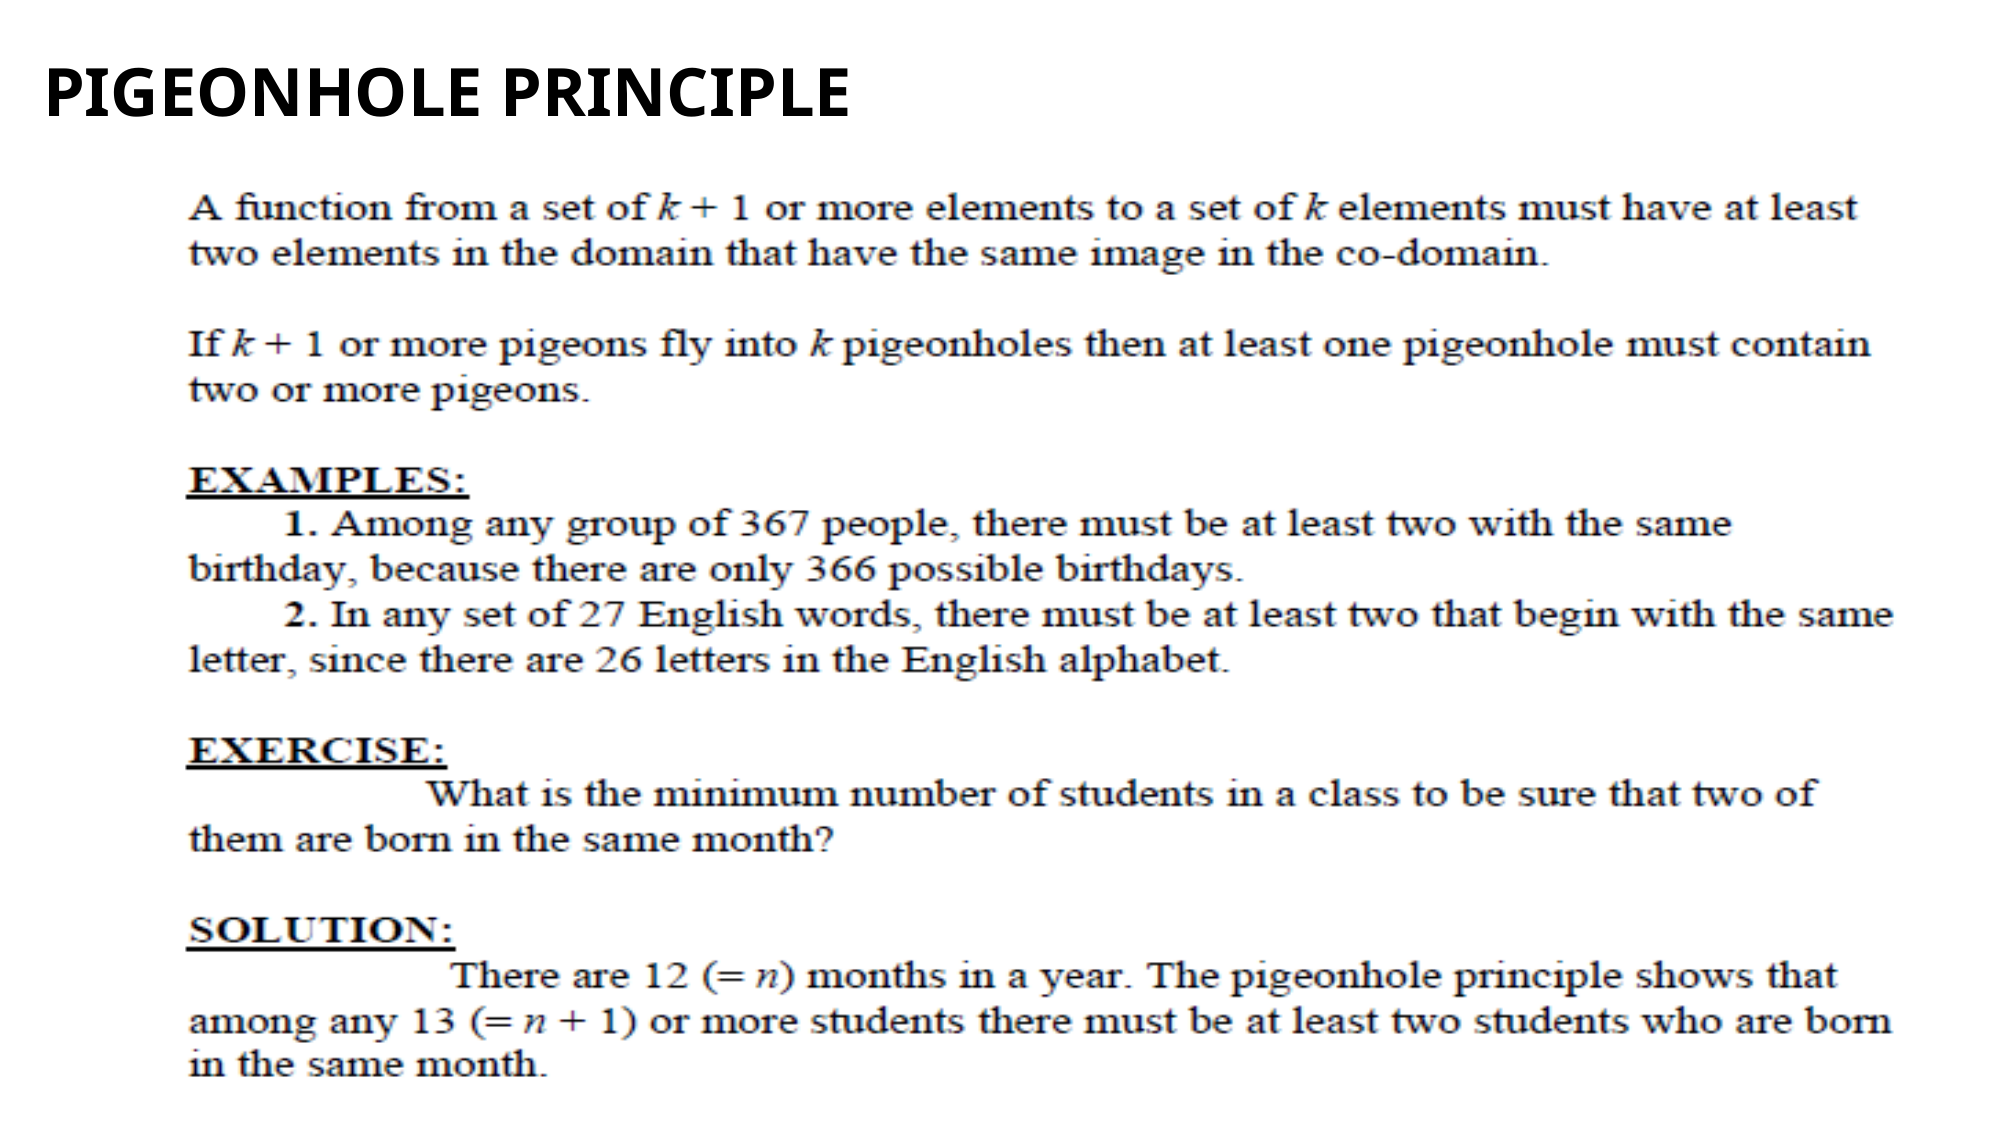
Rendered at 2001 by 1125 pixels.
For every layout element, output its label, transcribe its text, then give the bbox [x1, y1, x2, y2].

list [162, 175, 1927, 1102]
title PIGEONHOLE PRINCIPLE [28, 38, 881, 153]
